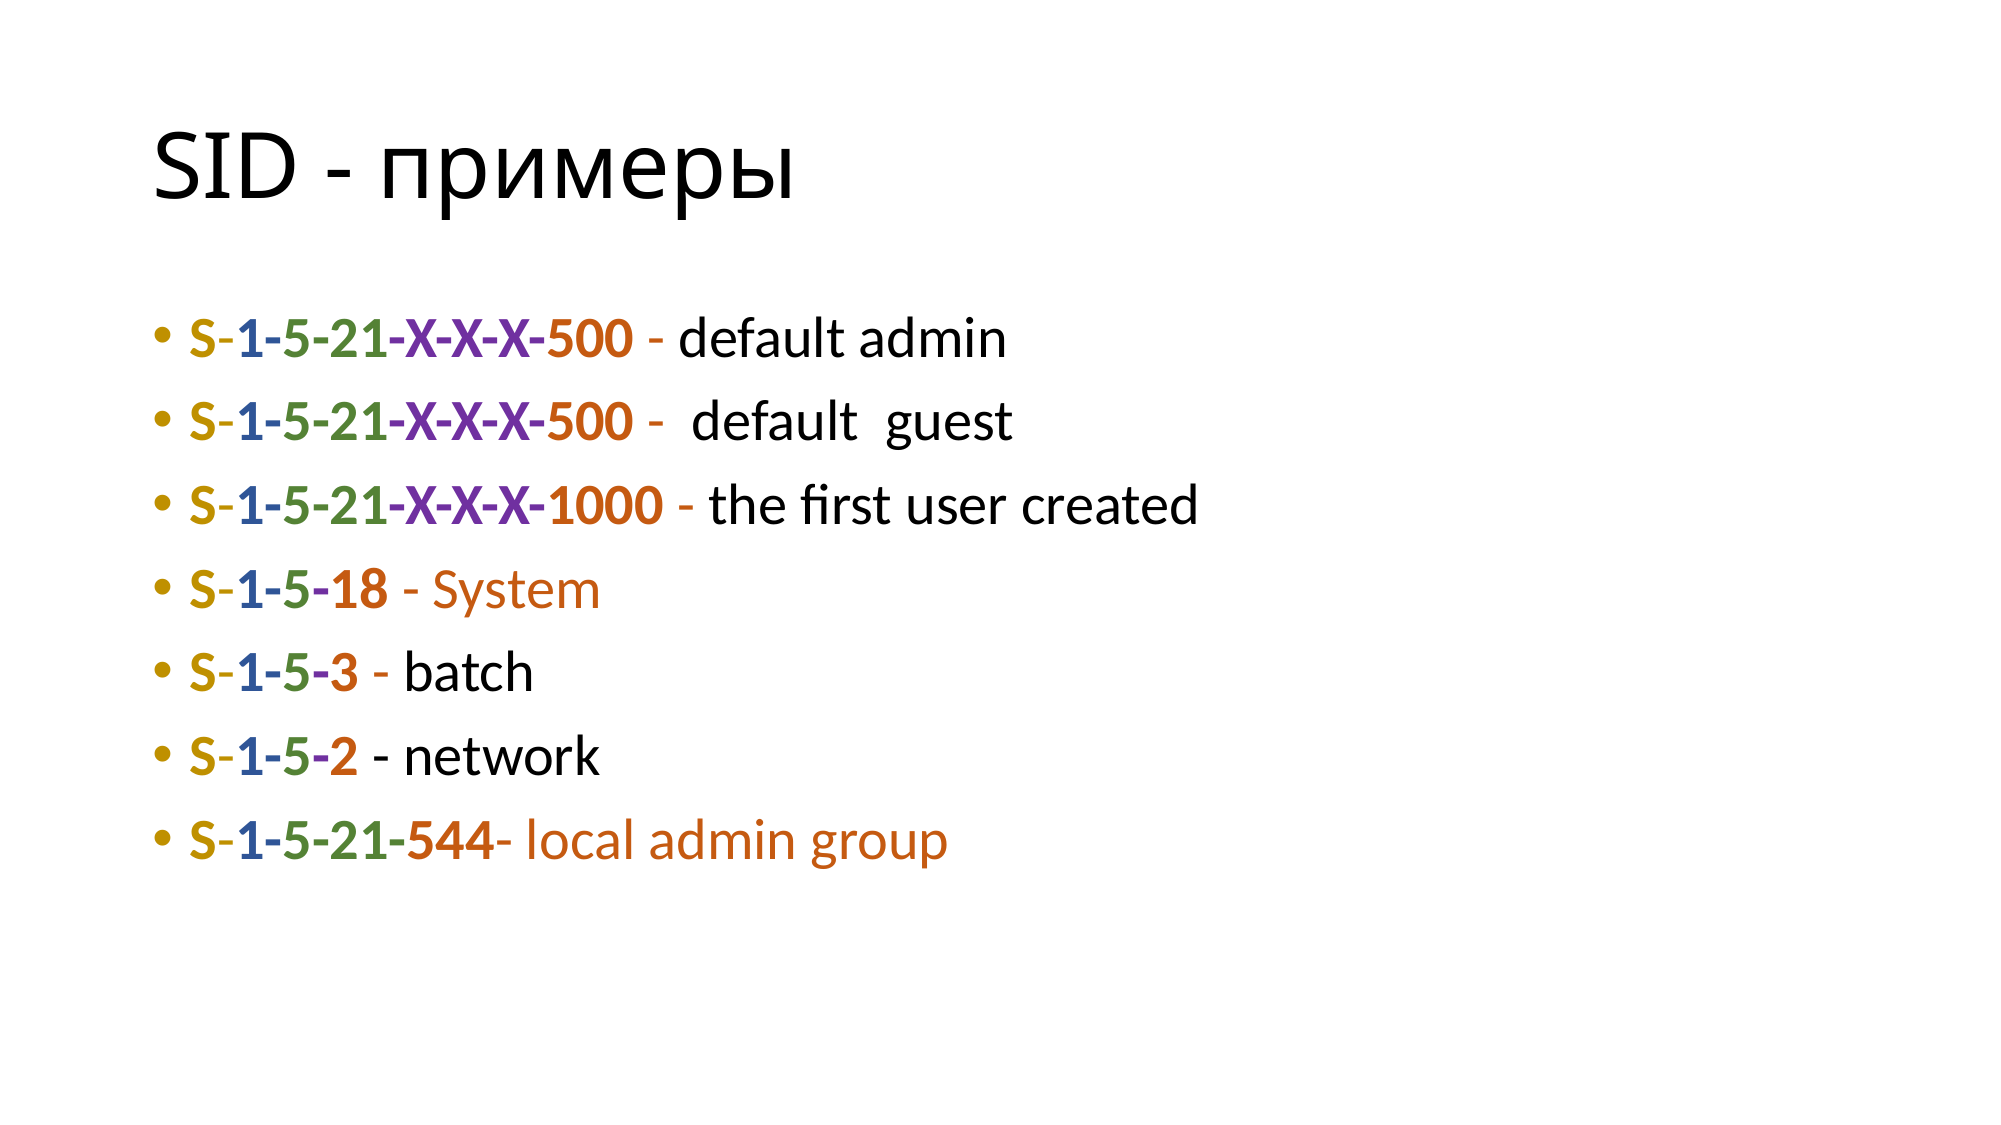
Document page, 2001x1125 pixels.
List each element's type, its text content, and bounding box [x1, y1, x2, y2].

list S-1-5-21-X-X-X-500 - default admin S-1-5-21-X-X-X-500 - default guest S-1-5-21-X-X-X-1000 - the first user created S-1-5-18 - System S-1-5-3 - batch S-1-5-2 - network S-1-5-21-544- local admin group [137, 299, 1893, 1014]
title SID - примеры [137, 59, 1863, 278]
